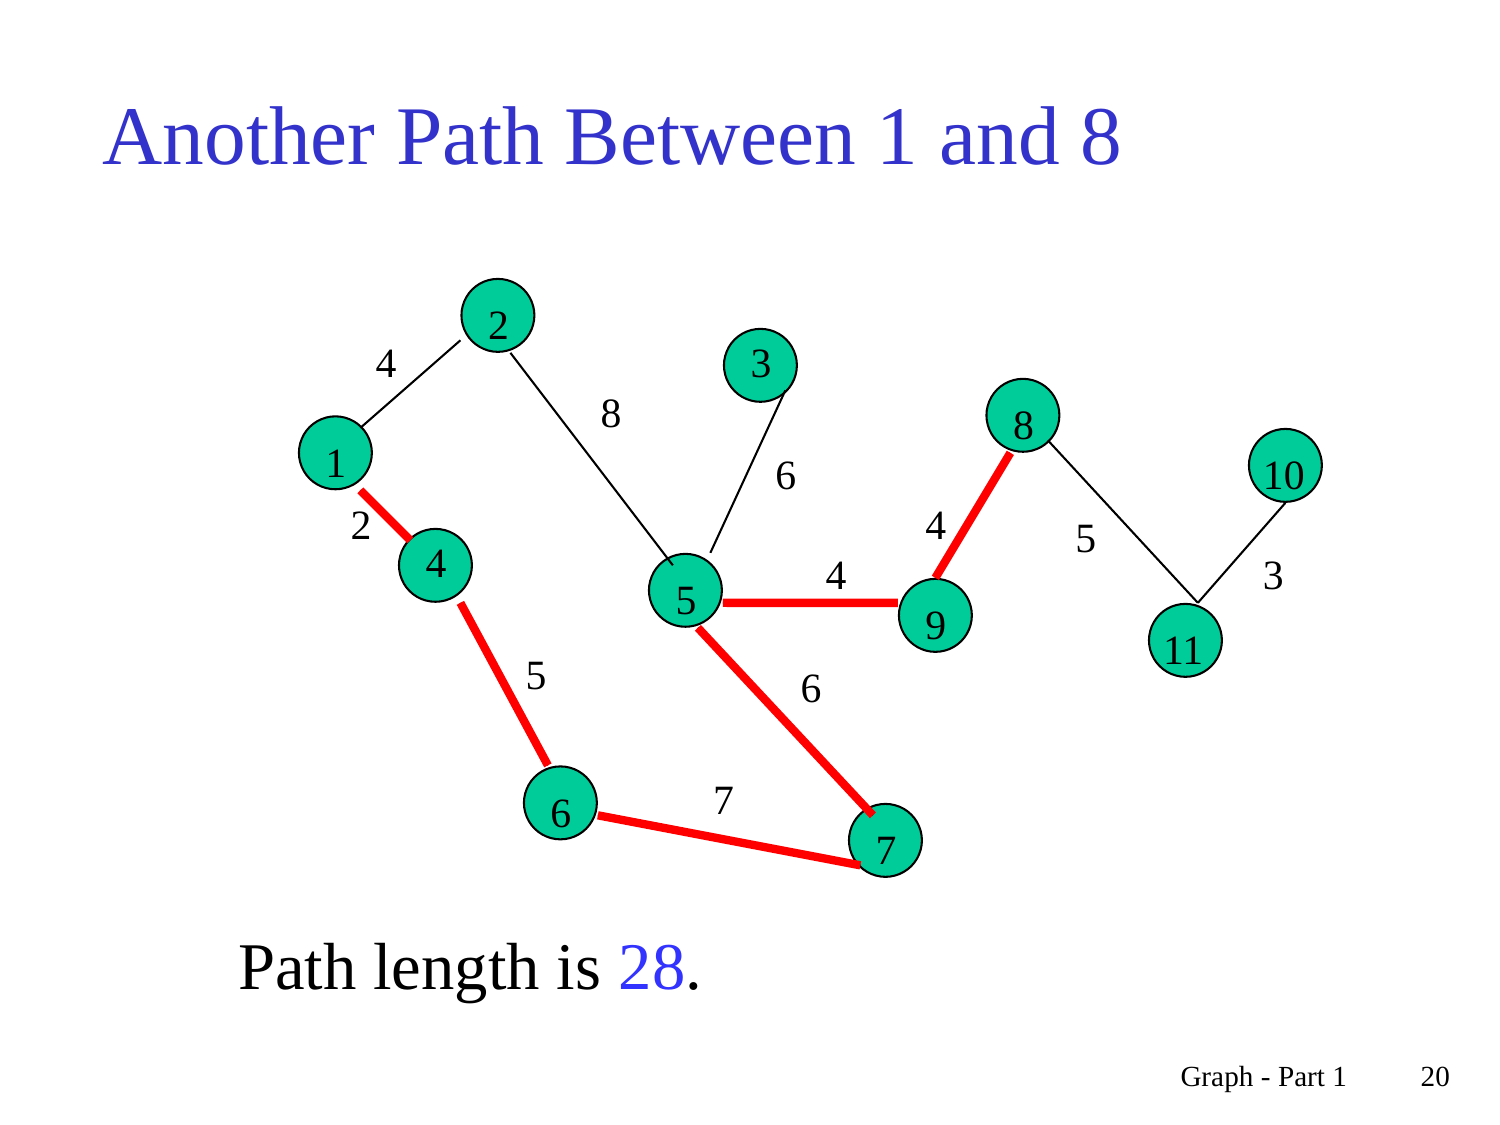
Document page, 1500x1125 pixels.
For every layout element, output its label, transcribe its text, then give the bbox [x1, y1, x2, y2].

footer Graph - Part 1 [887, 1049, 1362, 1125]
title Another Path Between 1 and 8 [87, 37, 1363, 225]
text_box Path length is 28. [222, 915, 1311, 1011]
slide_number 20 [1362, 1049, 1466, 1125]
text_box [298, 278, 1324, 881]
